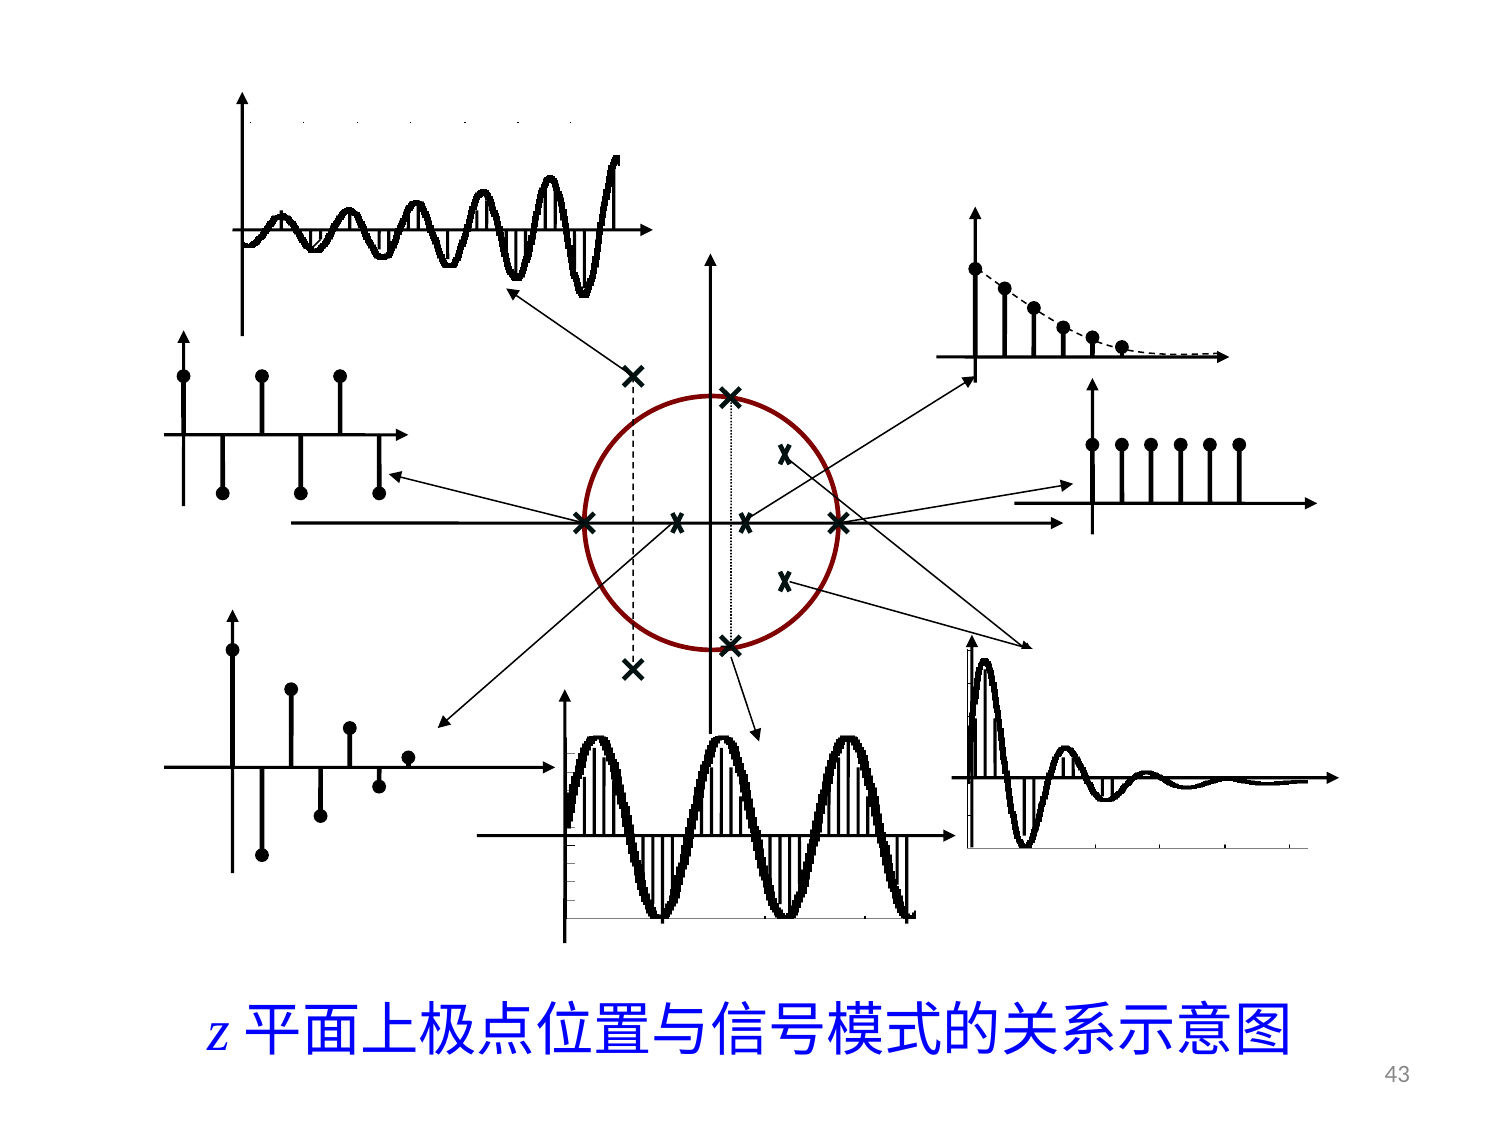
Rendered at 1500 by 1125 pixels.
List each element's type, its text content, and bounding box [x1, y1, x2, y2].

text_box z平面上极点位置与信号模式的关系示意图 [191, 984, 1308, 1070]
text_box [163, 91, 1340, 944]
slide_number 43 [1074, 1042, 1425, 1103]
